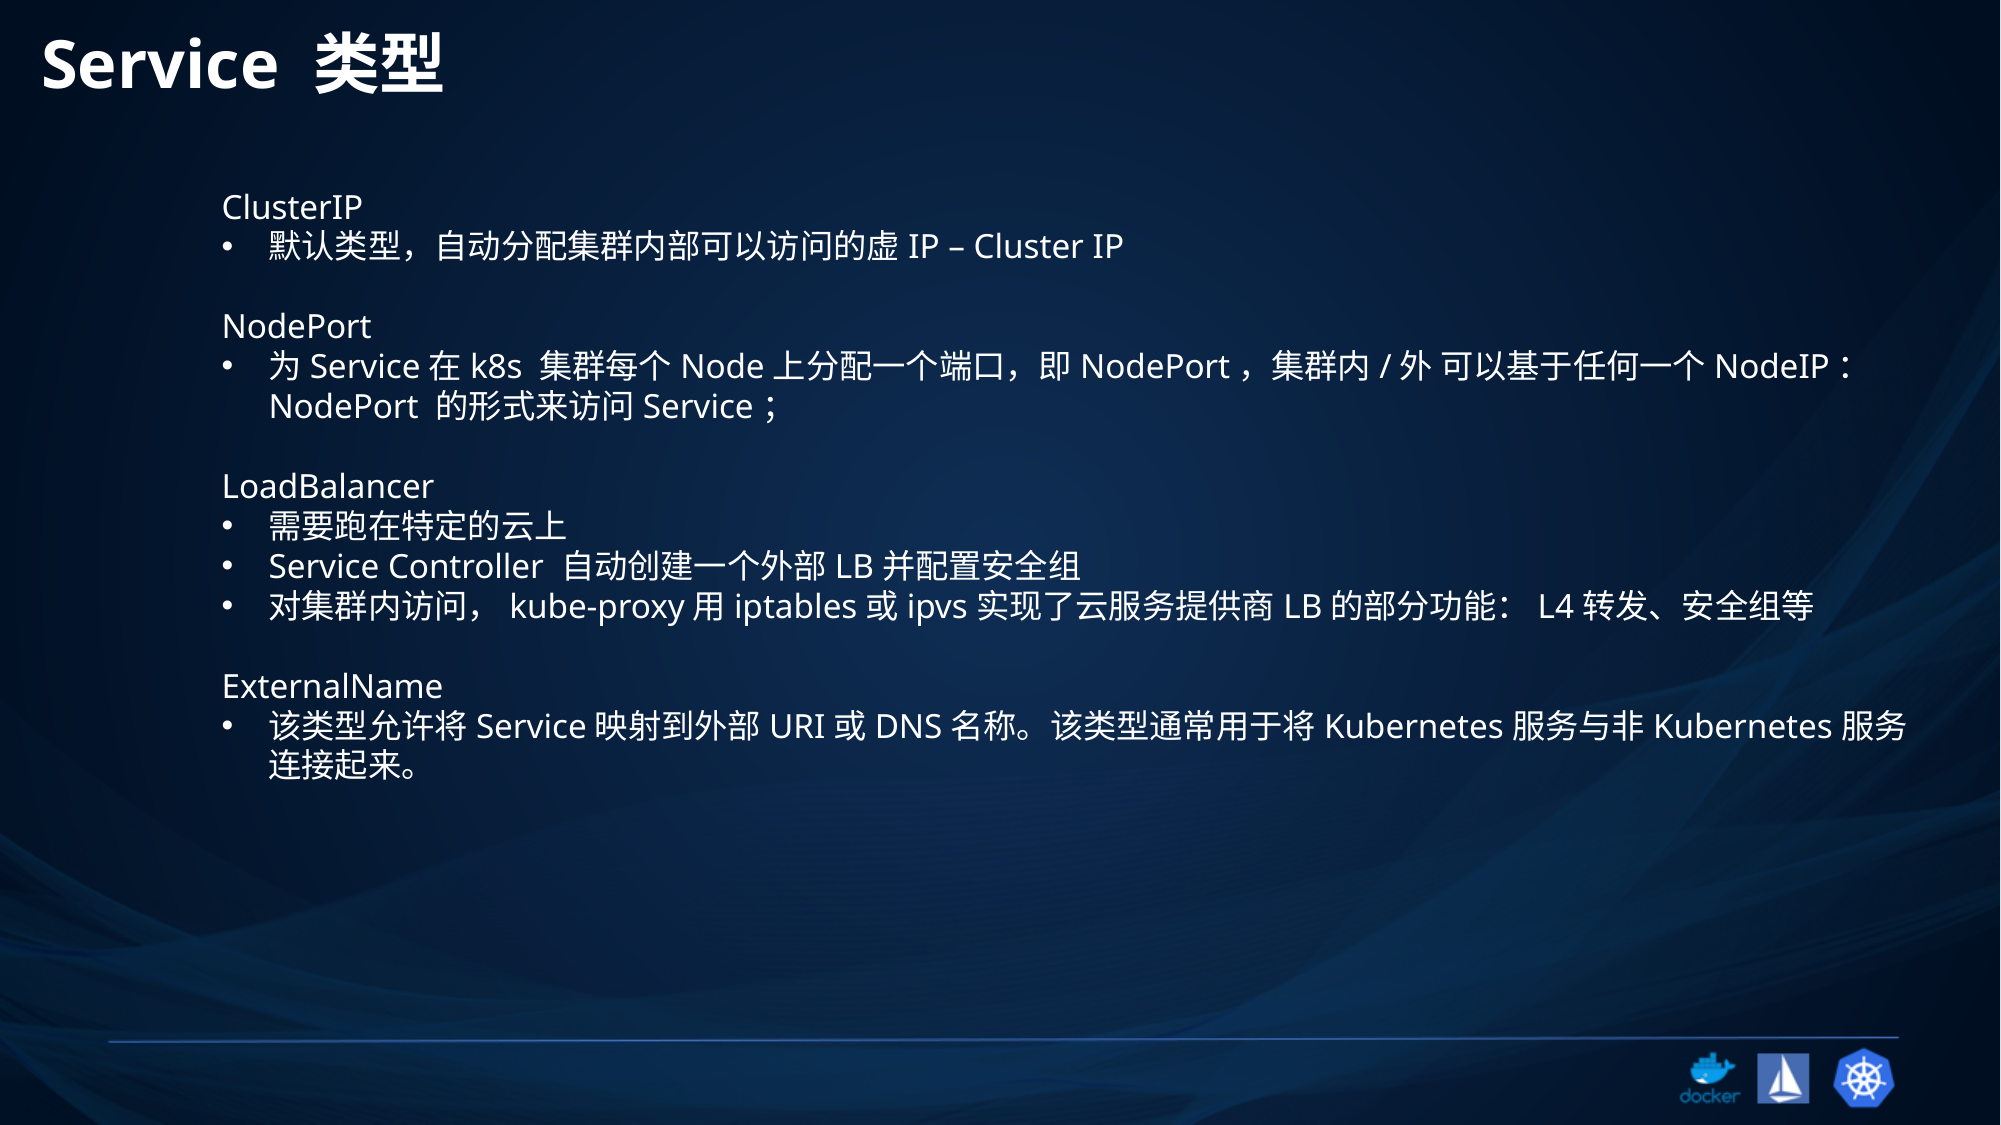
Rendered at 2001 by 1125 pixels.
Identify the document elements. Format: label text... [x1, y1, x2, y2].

text_box ClusterIP 默认类型，自动分配集群内部可以访问的虚IP – Cluster IP NodePort 为Service在k8s 集群每个Node上分配一个端口，即NodePort，集群内/外 可以基于任何一个NodeIP：NodePort 的形式来访问Service； LoadBalancer 需要跑在特定的云上 Service Controller 自动创建一个外部LB并配置安全组 对集群内访问，kube-proxy用iptables或ipvs实现了云服务提供商LB的部分功能：L4转发、安全组等 ExternalName 该类型允许将Service映射到外部URI或DNS名称。该类型通常用于将Kubernetes服务与非Kubernetes服务连接起来。 [206, 178, 1954, 792]
picture [0, 0, 2001, 1125]
text_box Service 类型 [26, 14, 462, 110]
